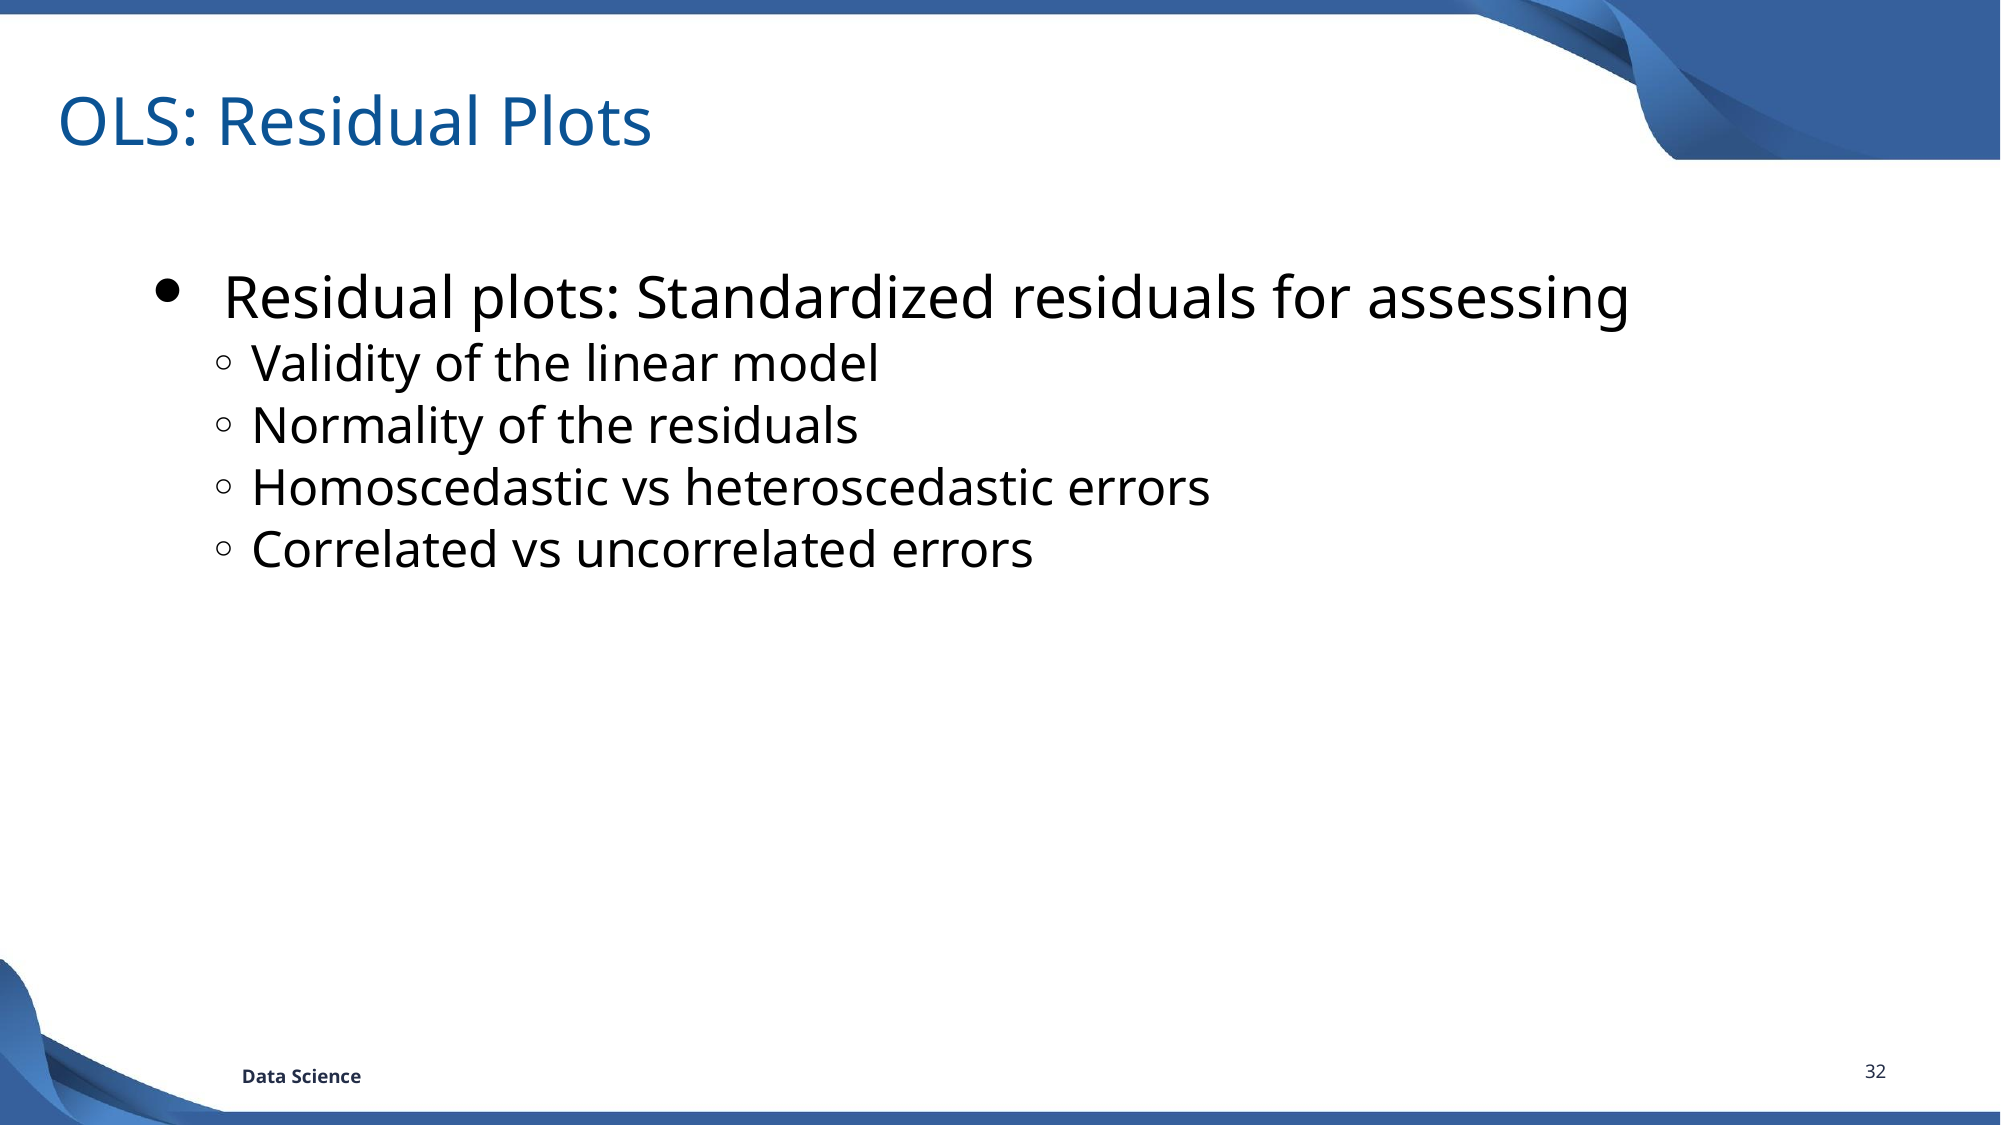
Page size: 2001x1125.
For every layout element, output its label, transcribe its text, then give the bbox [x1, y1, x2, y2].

picture [0, 0, 2001, 1125]
list Residual plots: Standardized residuals for assessing Validity of the linear model Normality of the residuals Homoscedastic vs heteroscedastic errors Correlated vs uncorrelated errors [137, 260, 1863, 974]
title OLS: Residual Plots [42, 14, 1768, 233]
